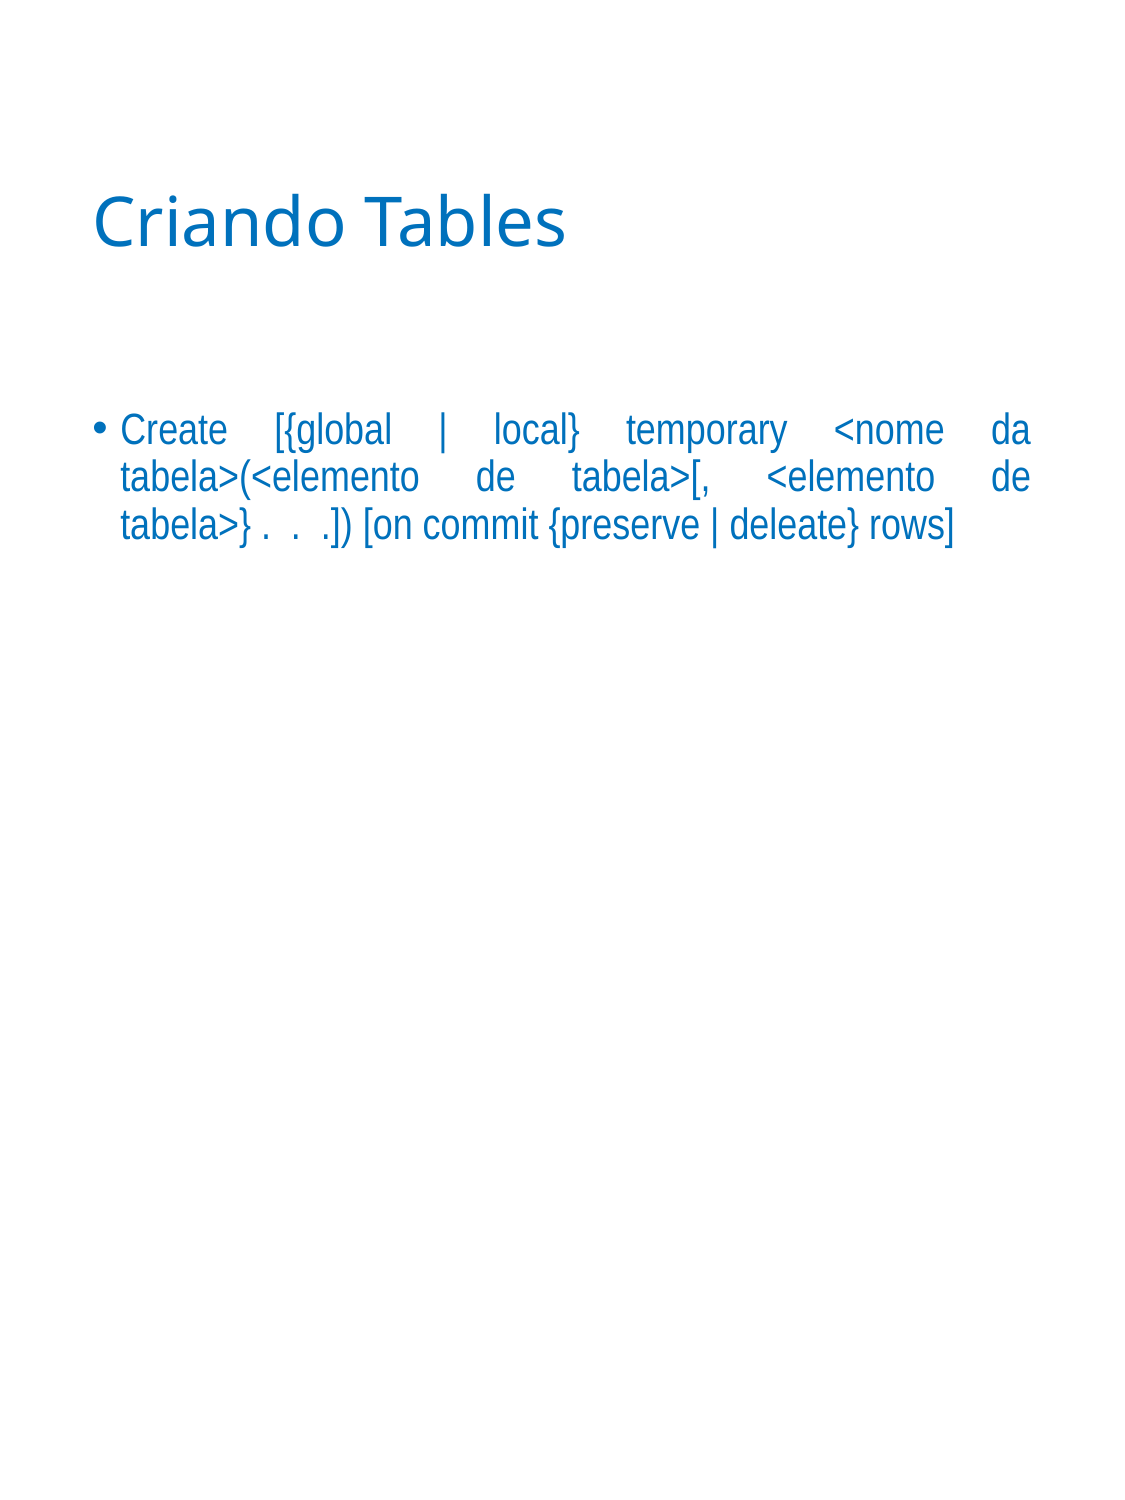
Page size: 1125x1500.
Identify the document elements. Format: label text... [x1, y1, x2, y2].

list Create [{global | local} temporary <nome da tabela>(<elemento de tabela>[, <elemento de tabela>} . . .]) [on commit {preserve | deleate} rows] [77, 399, 1048, 1352]
title Criando Tables [77, 79, 1048, 370]
